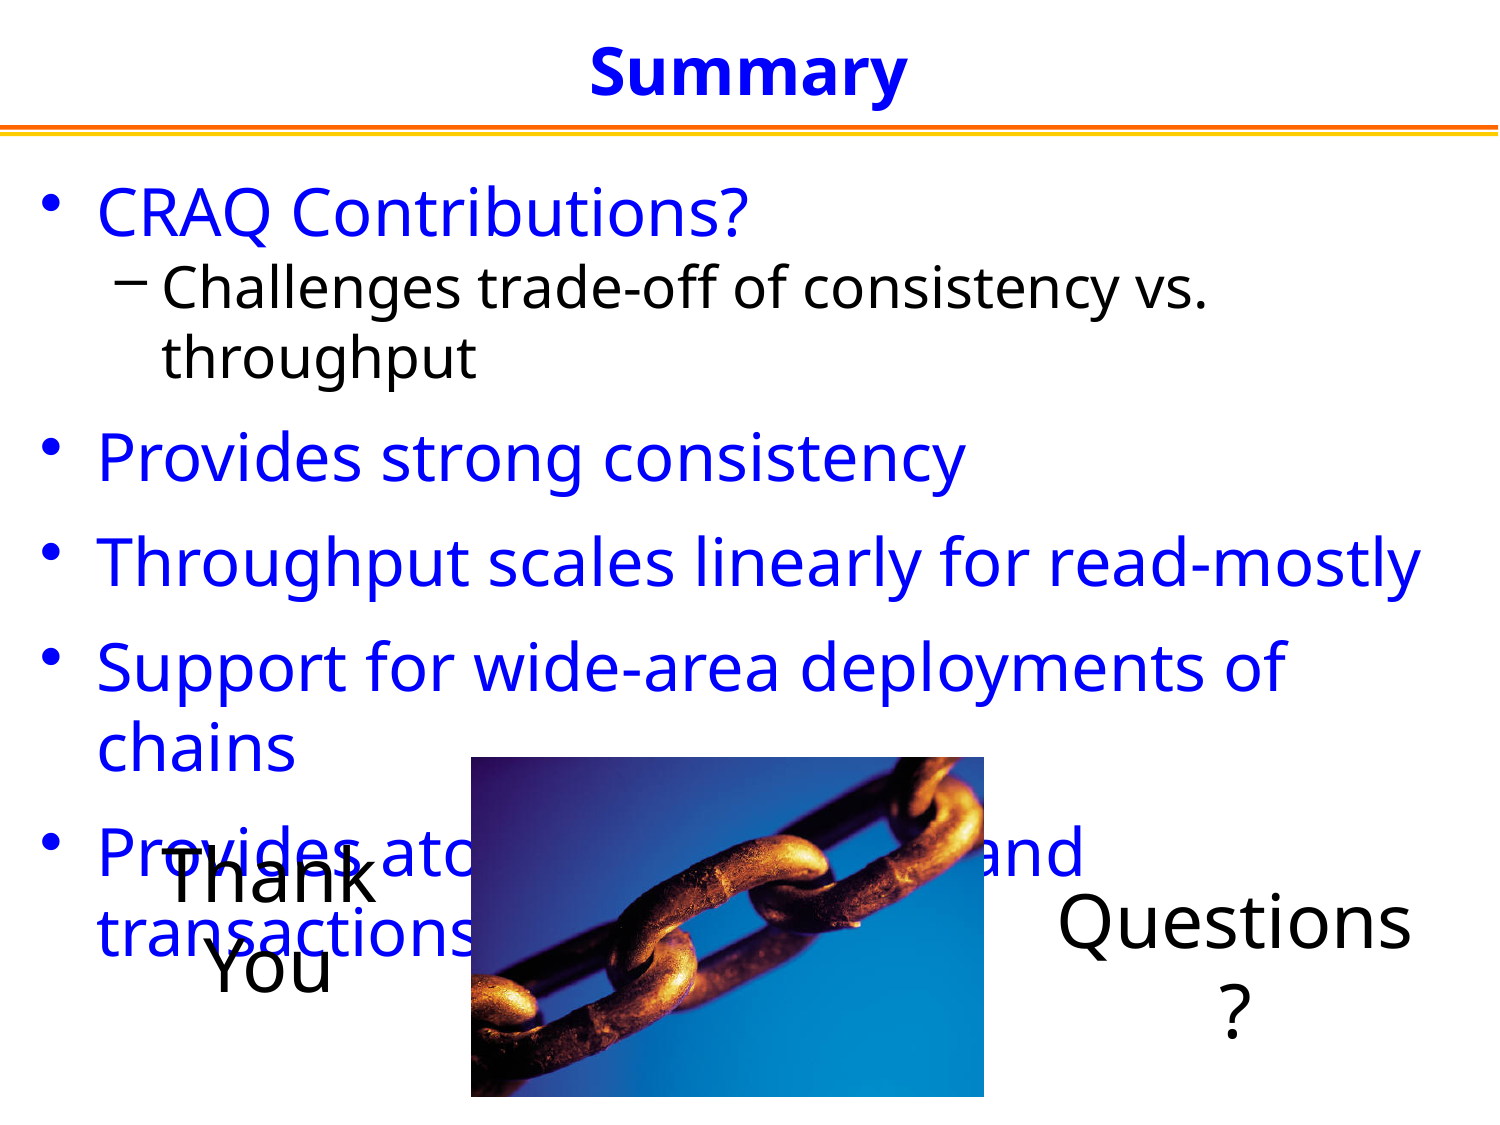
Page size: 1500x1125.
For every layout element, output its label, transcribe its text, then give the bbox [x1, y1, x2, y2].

list CRAQ Contributions? Challenges trade-off of consistency vs. throughput Provides strong consistency Throughput scales linearly for read-mostly Support for wide-area deployments of chains Provides atomic operations and transactions [24, 162, 1488, 1113]
text_box Thank You [95, 820, 443, 1016]
title Summary [0, 24, 1499, 113]
picture [471, 756, 984, 1097]
text_box Questions? [1036, 865, 1435, 1061]
